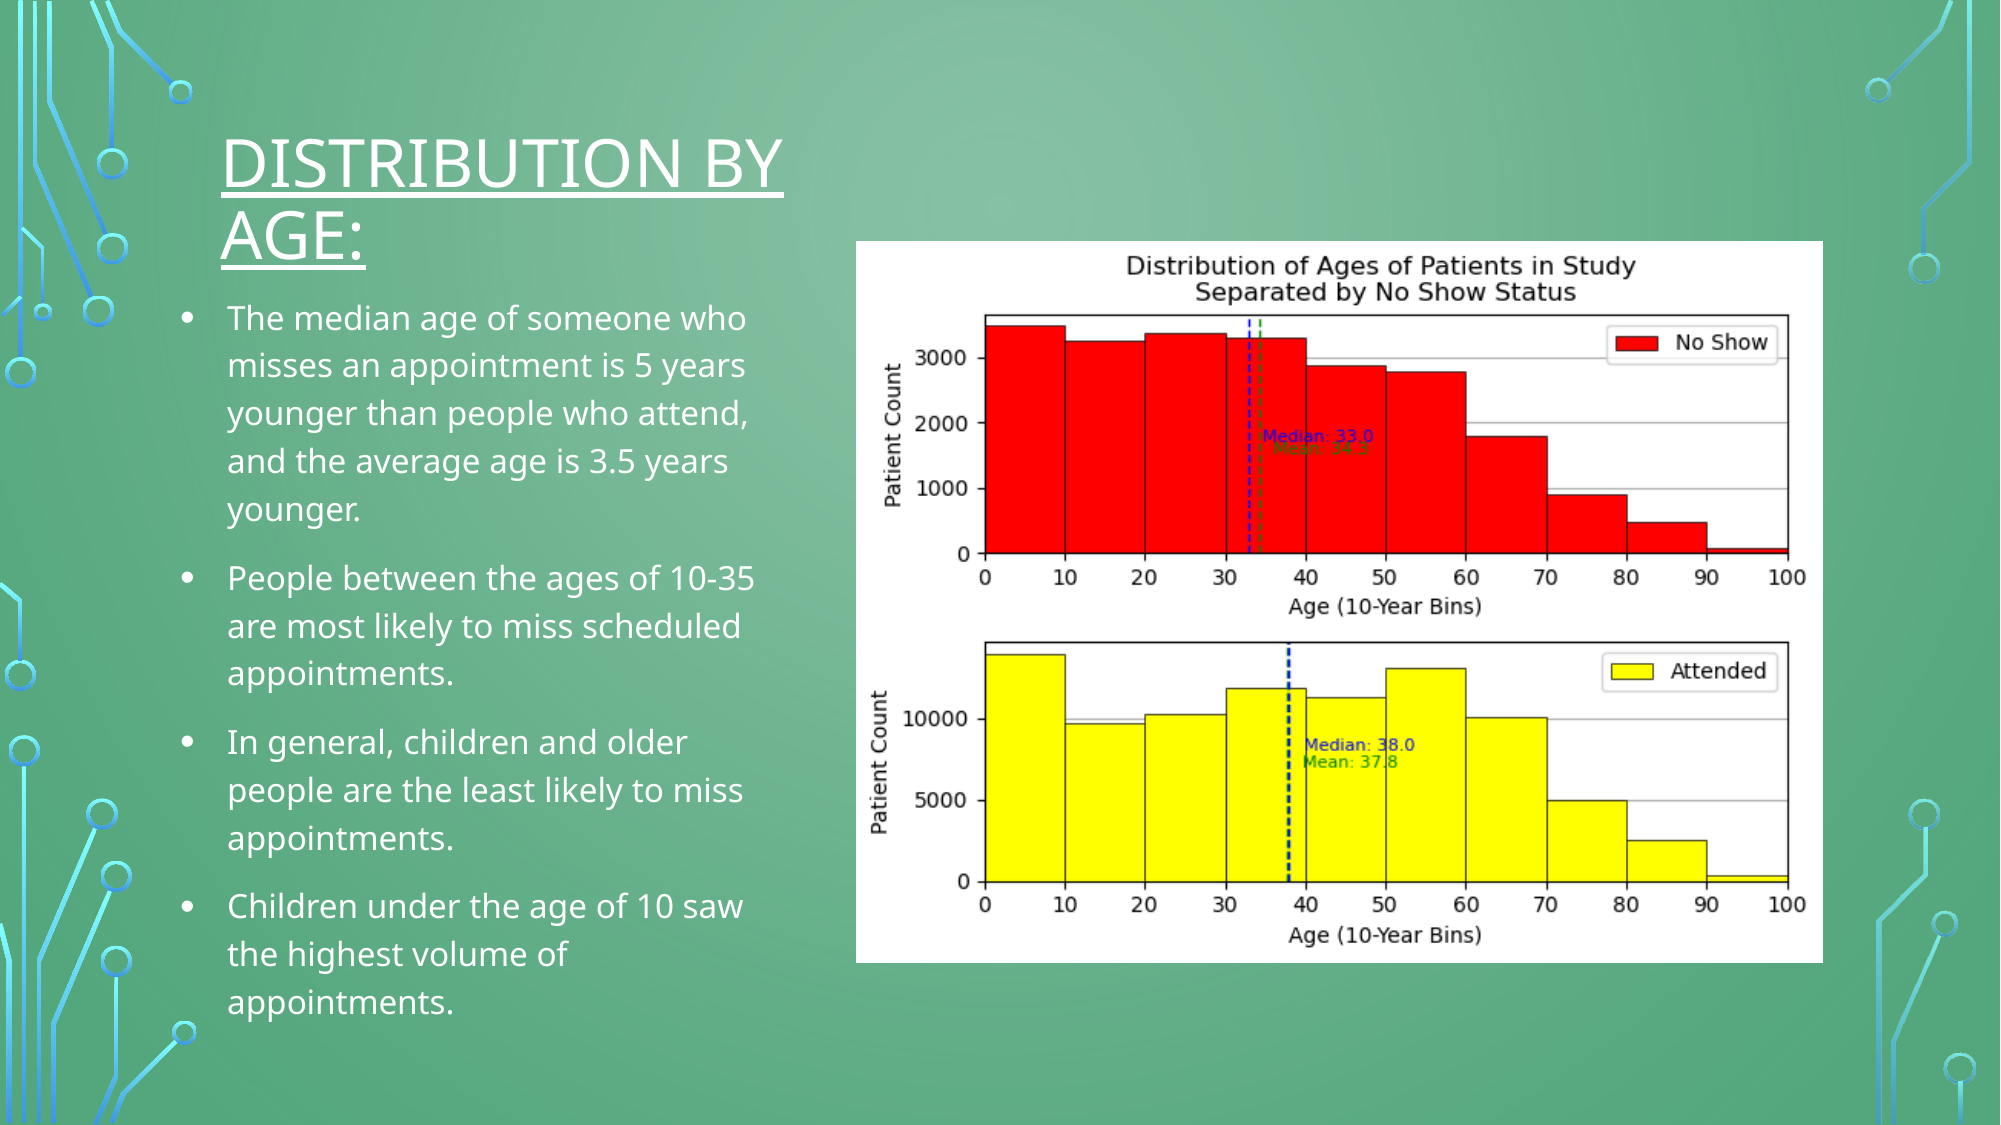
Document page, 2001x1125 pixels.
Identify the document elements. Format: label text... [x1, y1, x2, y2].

list The median age of someone who misses an appointment is 5 years younger than people who attend, and the average age is 3.5 years younger. People between the ages of 10-35 are most likely to miss scheduled appointments. In general, children and older people are the least likely to miss appointments. Children under the age of 10 saw the highest volume of appointments. [165, 281, 787, 1034]
title Distribution by age: [205, 68, 839, 282]
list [855, 241, 1823, 963]
